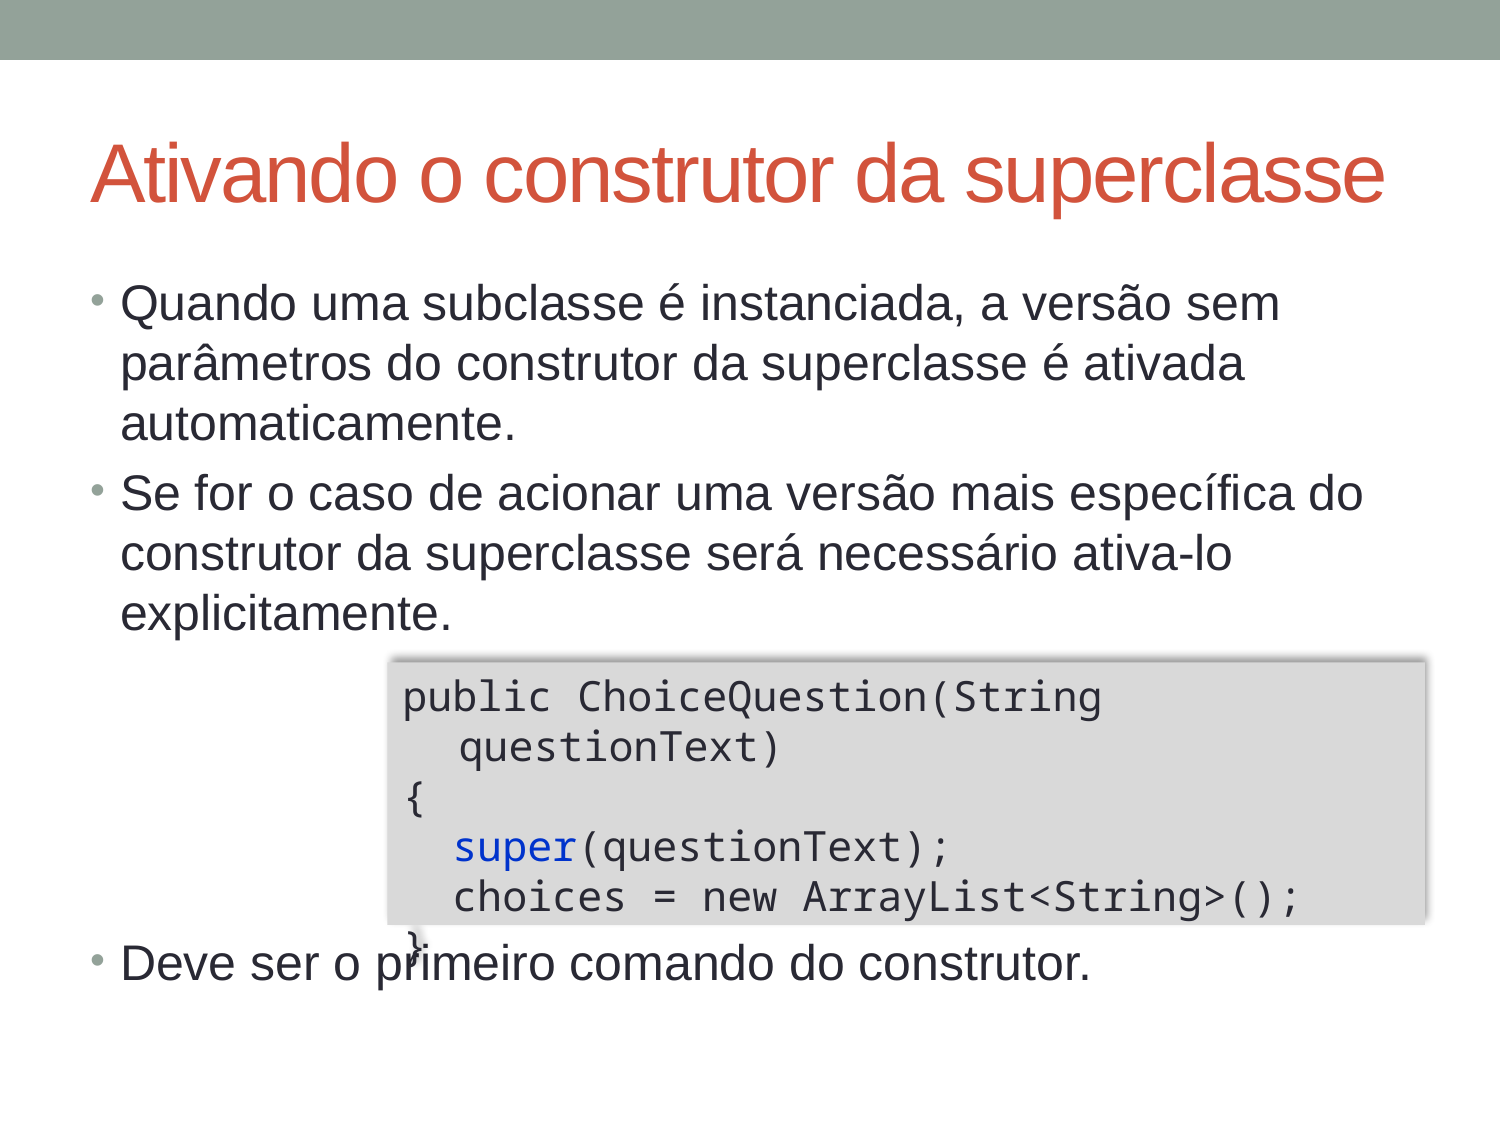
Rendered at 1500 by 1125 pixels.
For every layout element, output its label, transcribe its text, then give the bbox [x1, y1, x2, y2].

list Quando uma subclasse é instanciada, a versão sem parâmetros do construtor da superclasse é ativada automaticamente. Se for o caso de acionar uma versão mais específica do construtor da superclasse será necessário ativa-lo explicitamente. Deve ser o primeiro comando do construtor. [75, 262, 1425, 1063]
text_box public ChoiceQuestion(String questionText) { super(questionText); choices = new ArrayList<String>(); } [387, 662, 1425, 925]
title Ativando o construtor da superclasse [75, 87, 1425, 250]
